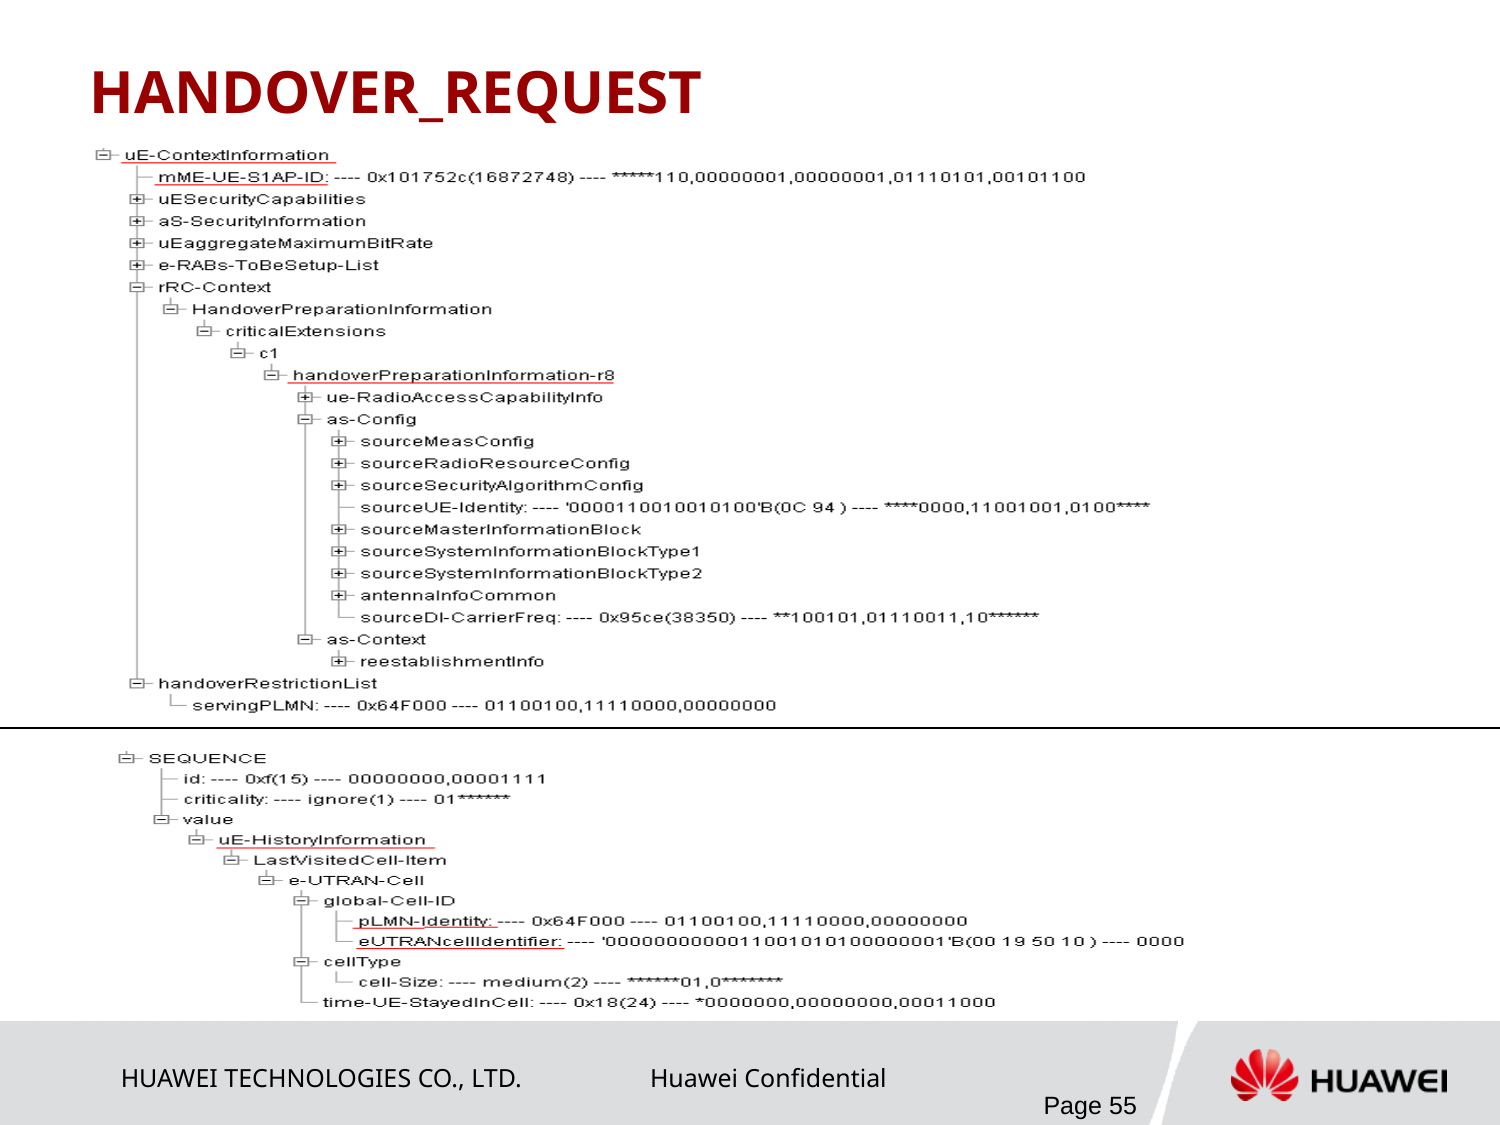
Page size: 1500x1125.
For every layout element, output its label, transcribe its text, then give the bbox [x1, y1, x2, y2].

title HANDOVER_REQUEST [76, 42, 963, 138]
slide_number Page 55 [1043, 1064, 1388, 1125]
picture [0, 1021, 1500, 1125]
picture [76, 148, 1152, 717]
picture [111, 751, 1188, 1010]
